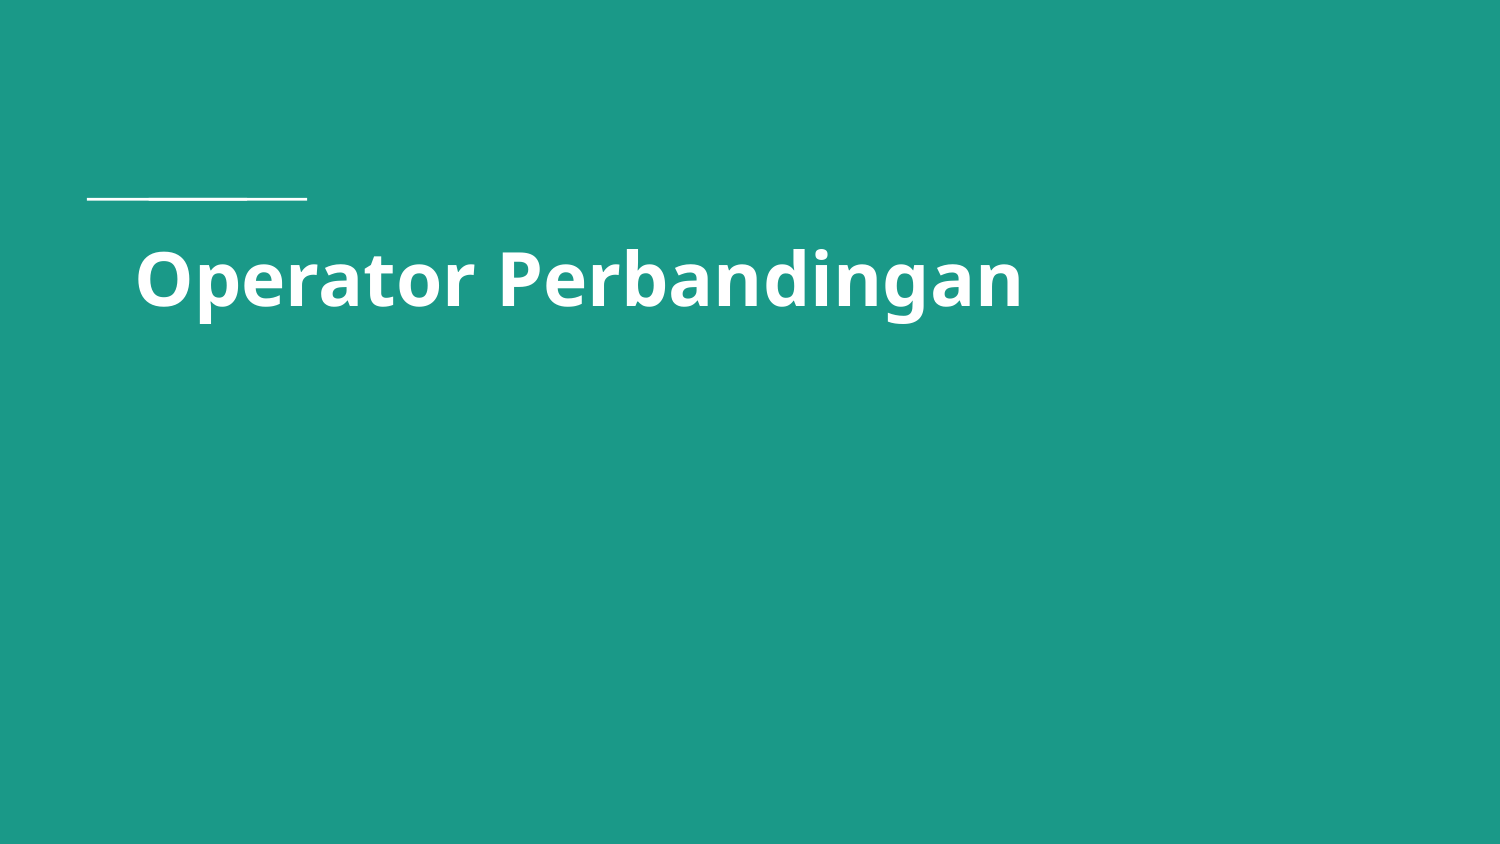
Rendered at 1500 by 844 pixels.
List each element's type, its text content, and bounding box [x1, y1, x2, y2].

title Operator Perbandingan [119, 216, 1381, 466]
